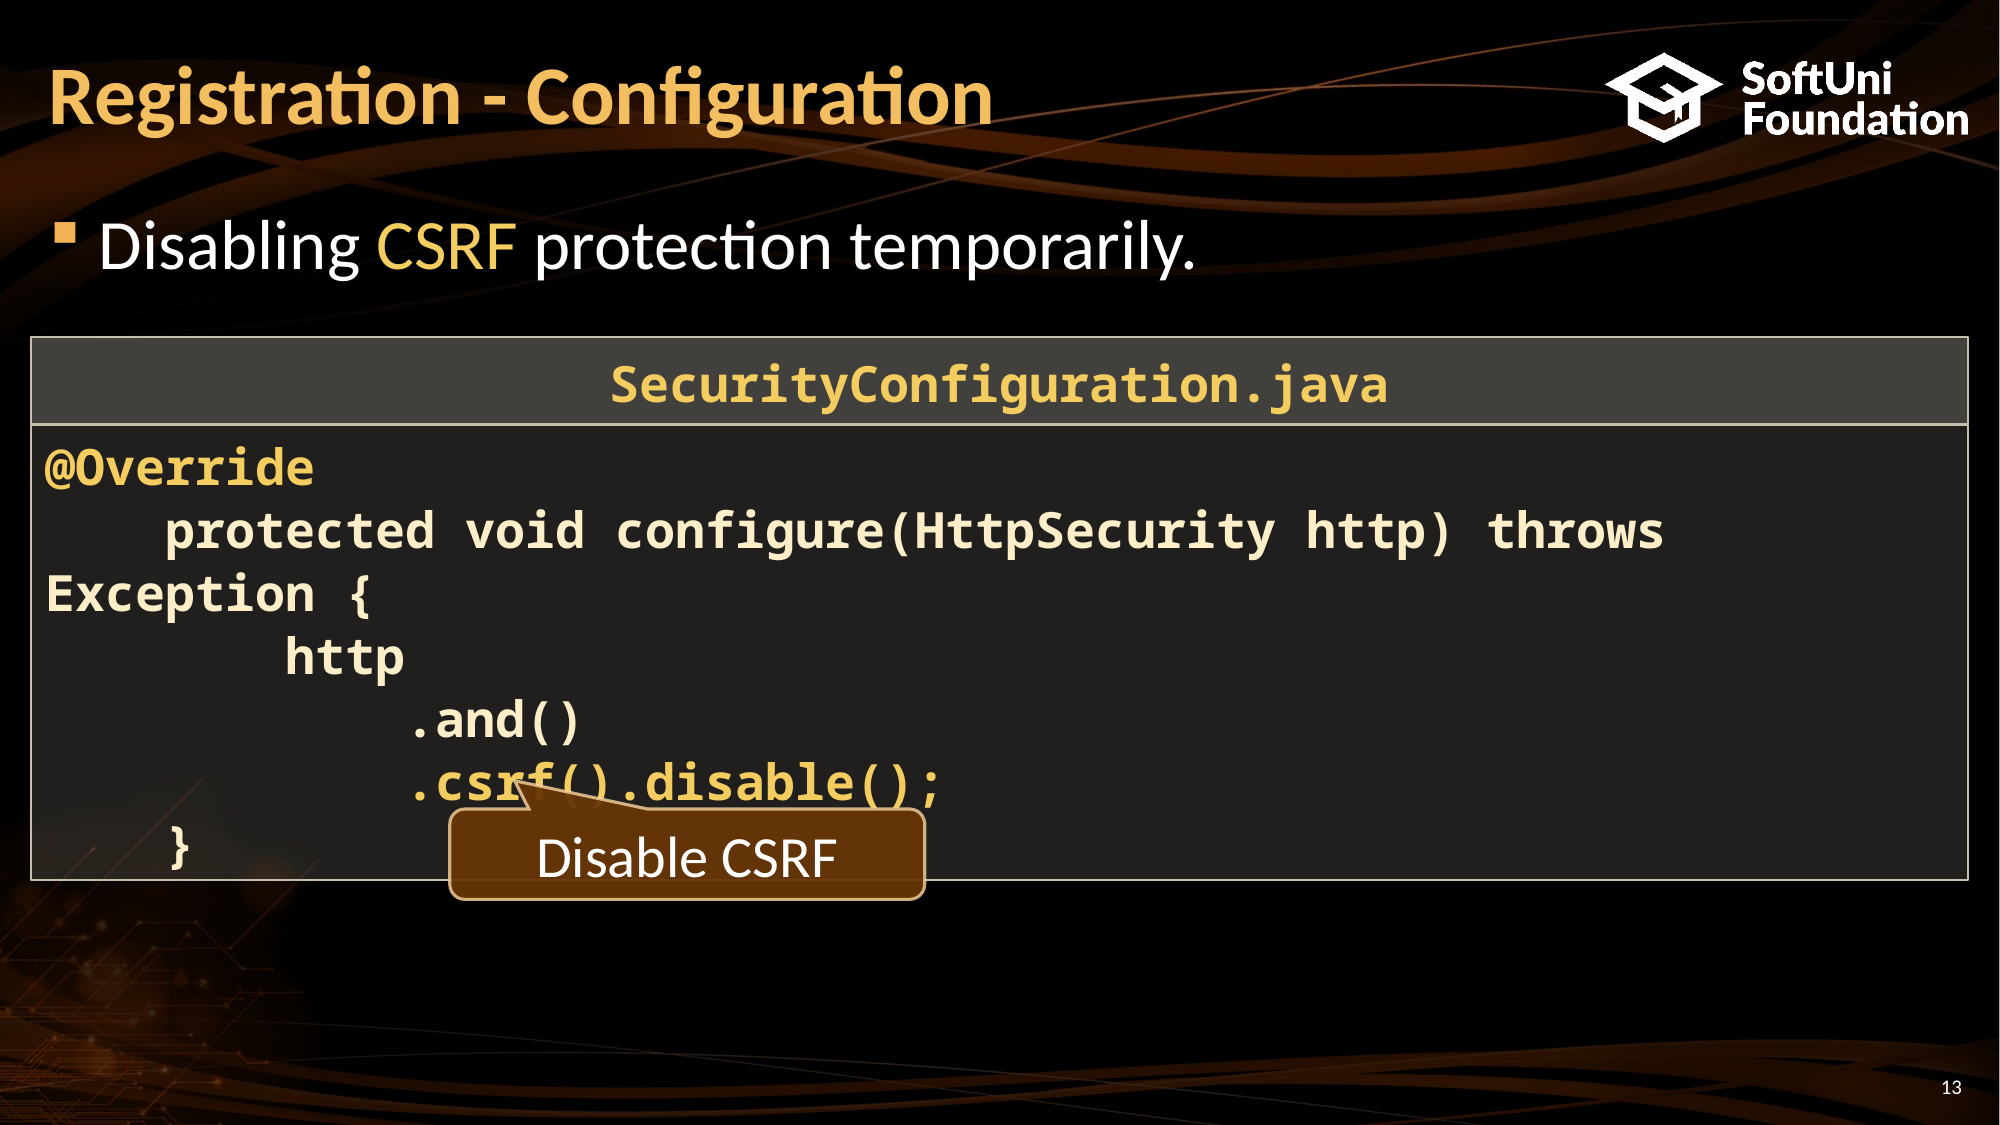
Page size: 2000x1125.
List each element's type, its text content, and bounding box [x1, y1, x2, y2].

picture [0, 0, 2000, 1125]
title Registration - Configuration [30, 6, 1602, 189]
text_box Disable CSRF [448, 779, 926, 901]
slide_number 13 [1897, 1070, 1968, 1103]
list Disabling CSRF protection temporarily. [31, 188, 1968, 325]
text_box SecurityConfiguration.java [30, 337, 1968, 424]
text_box @Override protected void configure(HttpSecurity http) throws Exception { http .and() .csrf().disable(); } [30, 424, 1968, 881]
